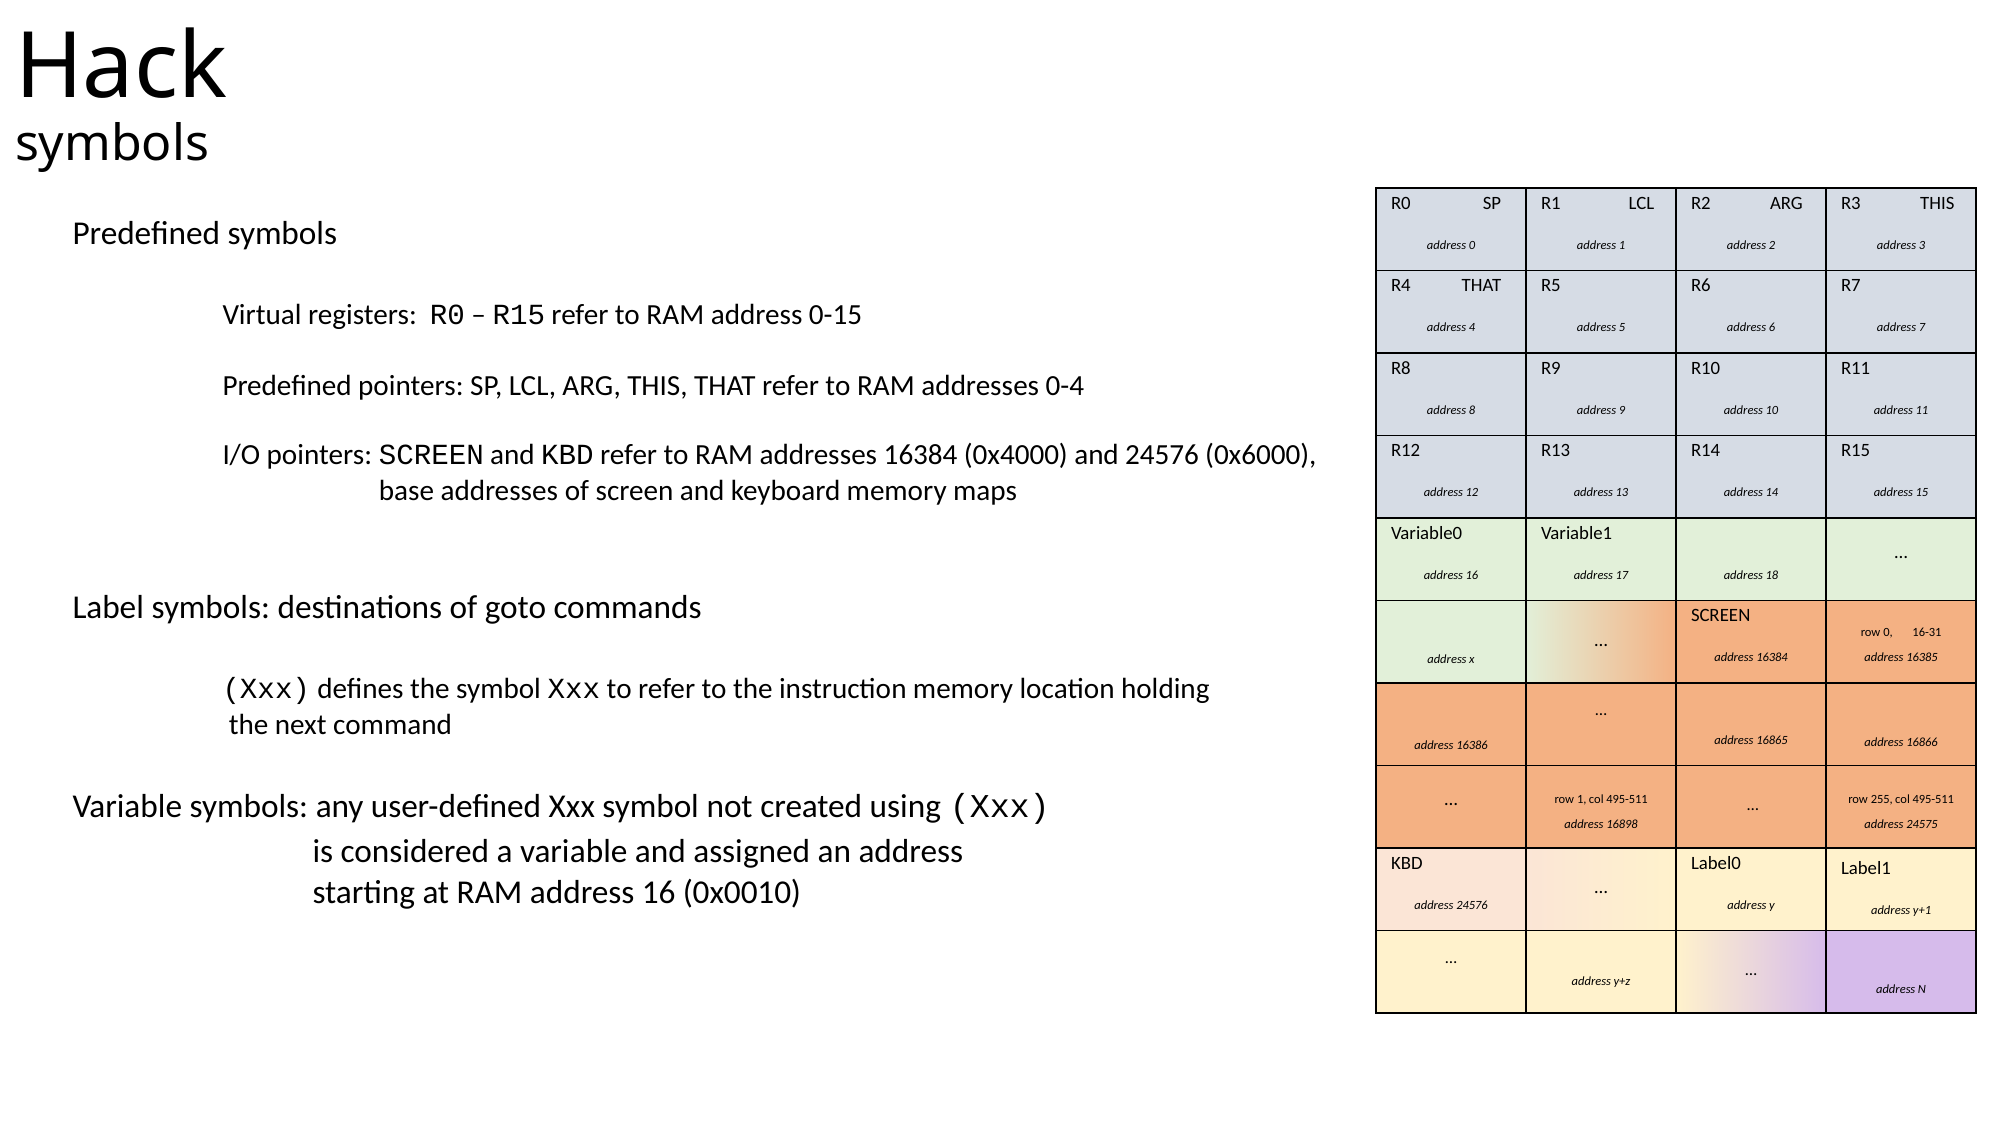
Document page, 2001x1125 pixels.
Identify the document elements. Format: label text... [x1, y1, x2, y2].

table_cell address x [1377, 601, 1525, 682]
table_cell R6 address 6 [1677, 271, 1825, 352]
table_cell Label1 address y+1 [1827, 849, 1975, 930]
table_cell Variable0 address 16 [1377, 519, 1525, 600]
table_cell … [1527, 684, 1675, 765]
table_cell address 18 [1677, 519, 1825, 600]
table_cell R8 address 8 [1377, 354, 1525, 435]
table_cell … [1677, 931, 1825, 1012]
table_cell R12 address 12 [1377, 436, 1525, 517]
table_cell R15 address 15 [1827, 436, 1975, 517]
table_cell R14 address 14 [1677, 436, 1825, 517]
table_cell R10 address 10 [1677, 354, 1825, 435]
table_cell address y+z [1527, 931, 1675, 1012]
table_cell row 255, col 495-511 address 24575 [1827, 766, 1975, 847]
text_box Predefined symbols Virtual registers: R0 – R15 refer to RAM address 0-15 Predefined pointers: SP, LCL, ARG, THIS, THAT refer to RAM addresses 0-4 I/O pointers: SCREEN and KBD refer to RAM addresses 16384 (0x4000) and 24576 (0x6000), base addresses of screen and keyboard memory maps Label symbols: destinations of goto commands (Xxx) defines the symbol Xxx to refer to the instruction memory location holding the next command Variable symbols: any user-defined Xxx symbol not created using (Xxx) is considered a variable and assigned an address starting at RAM address 16 (0x0010) [57, 204, 1375, 988]
table_cell R13 address 13 [1527, 436, 1675, 517]
table_header R1 LCL address 1 [1527, 189, 1675, 270]
table_cell address N [1827, 931, 1975, 1012]
table_cell … [1677, 766, 1825, 847]
table_cell row 0, col 32-48 address 16386 [1377, 684, 1525, 765]
table_header R0 SP address 0 [1377, 189, 1525, 270]
title Hack symbols [0, 0, 2000, 204]
table_cell row 1, col 495-511 address 16898 [1527, 766, 1675, 847]
table_cell Label0 address y [1677, 849, 1825, 930]
table_cell R11 address 11 [1827, 354, 1975, 435]
table_cell R4 THAT address 4 [1377, 271, 1525, 352]
table_cell … [1377, 931, 1525, 1012]
table_cell R7 address 7 [1827, 271, 1975, 352]
table_cell … [1377, 766, 1525, 847]
table_cell SCREEN row 0, col 0-15 address 16384 [1677, 601, 1825, 682]
table_cell row 0, col 495-511 address 16865 [1677, 684, 1825, 765]
table_cell Variable1 address 17 [1527, 519, 1675, 600]
table_header R2 ARG address 2 [1677, 189, 1825, 270]
table_cell … [1827, 519, 1975, 600]
table_cell row 1, col 0-15 address 16866 [1827, 684, 1975, 765]
table_cell row 0, col 16-31 address 16385 [1827, 601, 1975, 682]
table_cell … [1527, 601, 1675, 682]
table_cell R5 address 5 [1527, 271, 1675, 352]
table_cell KBD address 24576 [1377, 849, 1525, 930]
table_header R3 THIS address 3 [1827, 189, 1975, 270]
table_cell R9 address 9 [1527, 354, 1675, 435]
table_cell … [1527, 849, 1675, 930]
